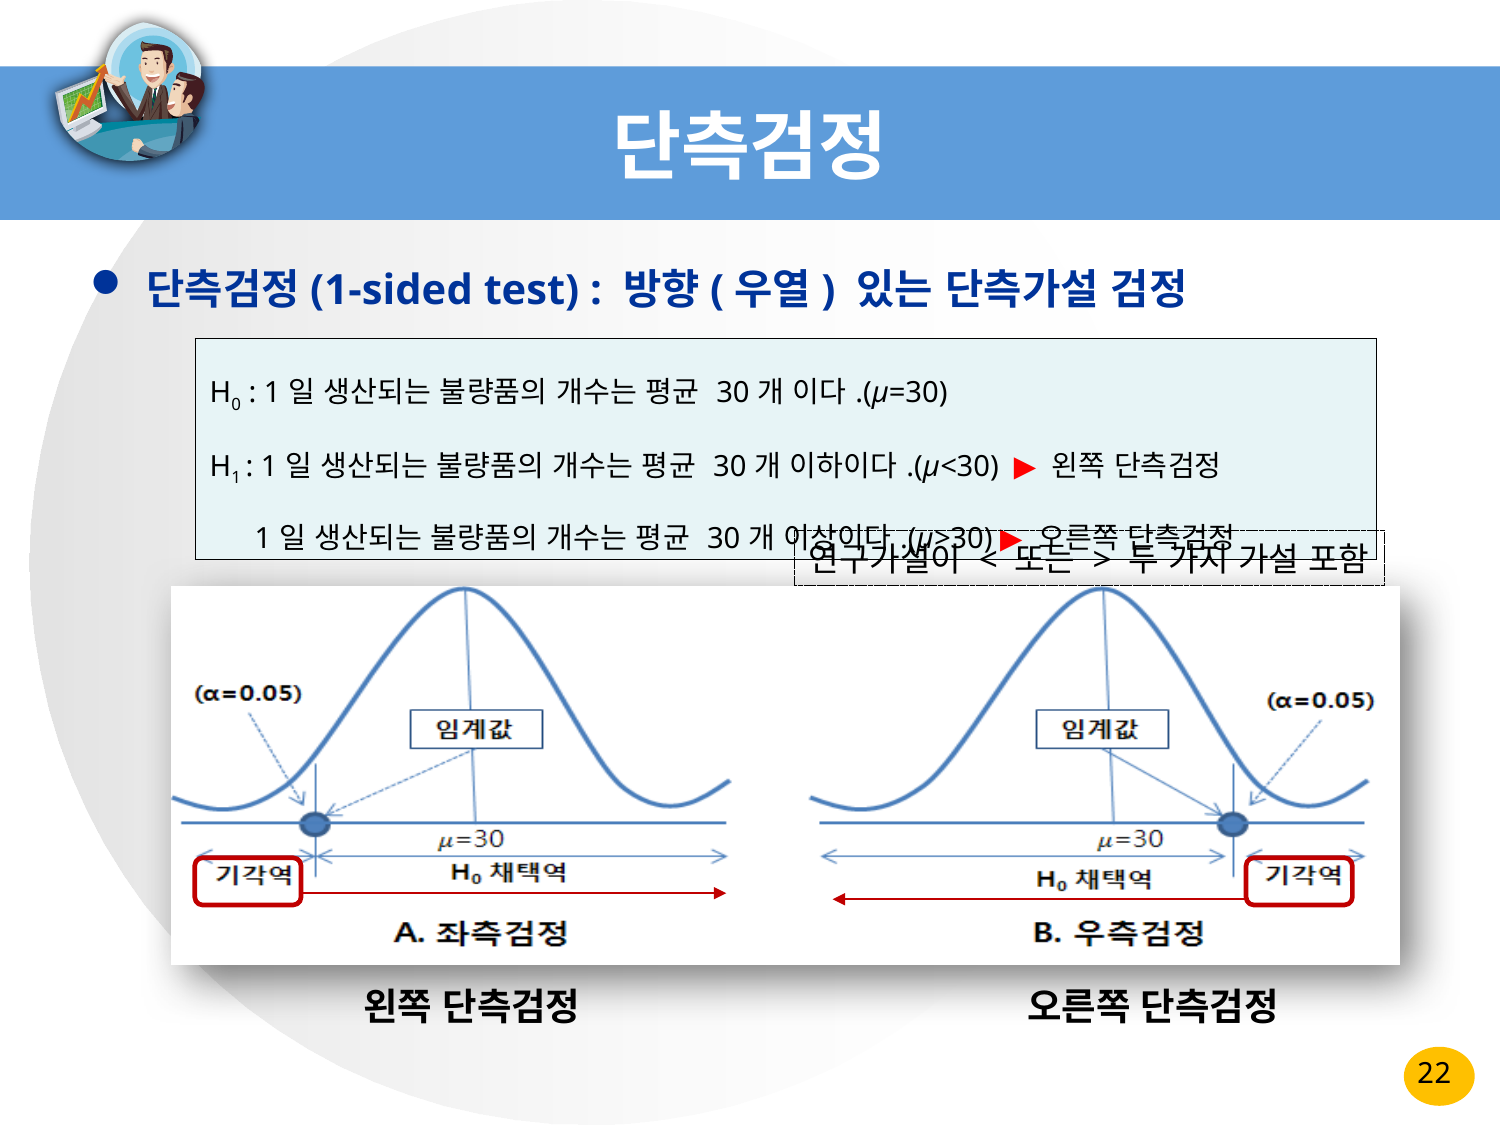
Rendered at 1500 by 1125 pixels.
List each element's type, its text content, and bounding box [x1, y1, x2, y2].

table_header H0 : 1일 생산되는 불량품의 개수는 평균 30개 이다.(μ=30) H1 : 1일 생산되는 불량품의 개수는 평균 30개 이하이다.(μ<30) ▶ 왼쪽 단측검정 1일 생산되는 불량품의 개수는 평균 30개 이상이다.(μ>30) ▶ 오른쪽 단측검정 [196, 339, 1376, 559]
list 단측검정(1-sided test) : 방향(우열) 있는 단측가설 검정 [75, 255, 1432, 1018]
text_box 연구가설이 < 또는 > 두 가지 가설 포함 [794, 530, 1385, 584]
text_box 왼쪽 단측검정 [348, 975, 596, 1036]
slide_number 22 [1368, 1046, 1500, 1090]
picture [170, 585, 1400, 965]
title 단측검정 [0, 87, 1500, 200]
text_box 오른쪽 단측검정 [1012, 975, 1295, 1036]
text_box [0, 0, 1500, 75]
